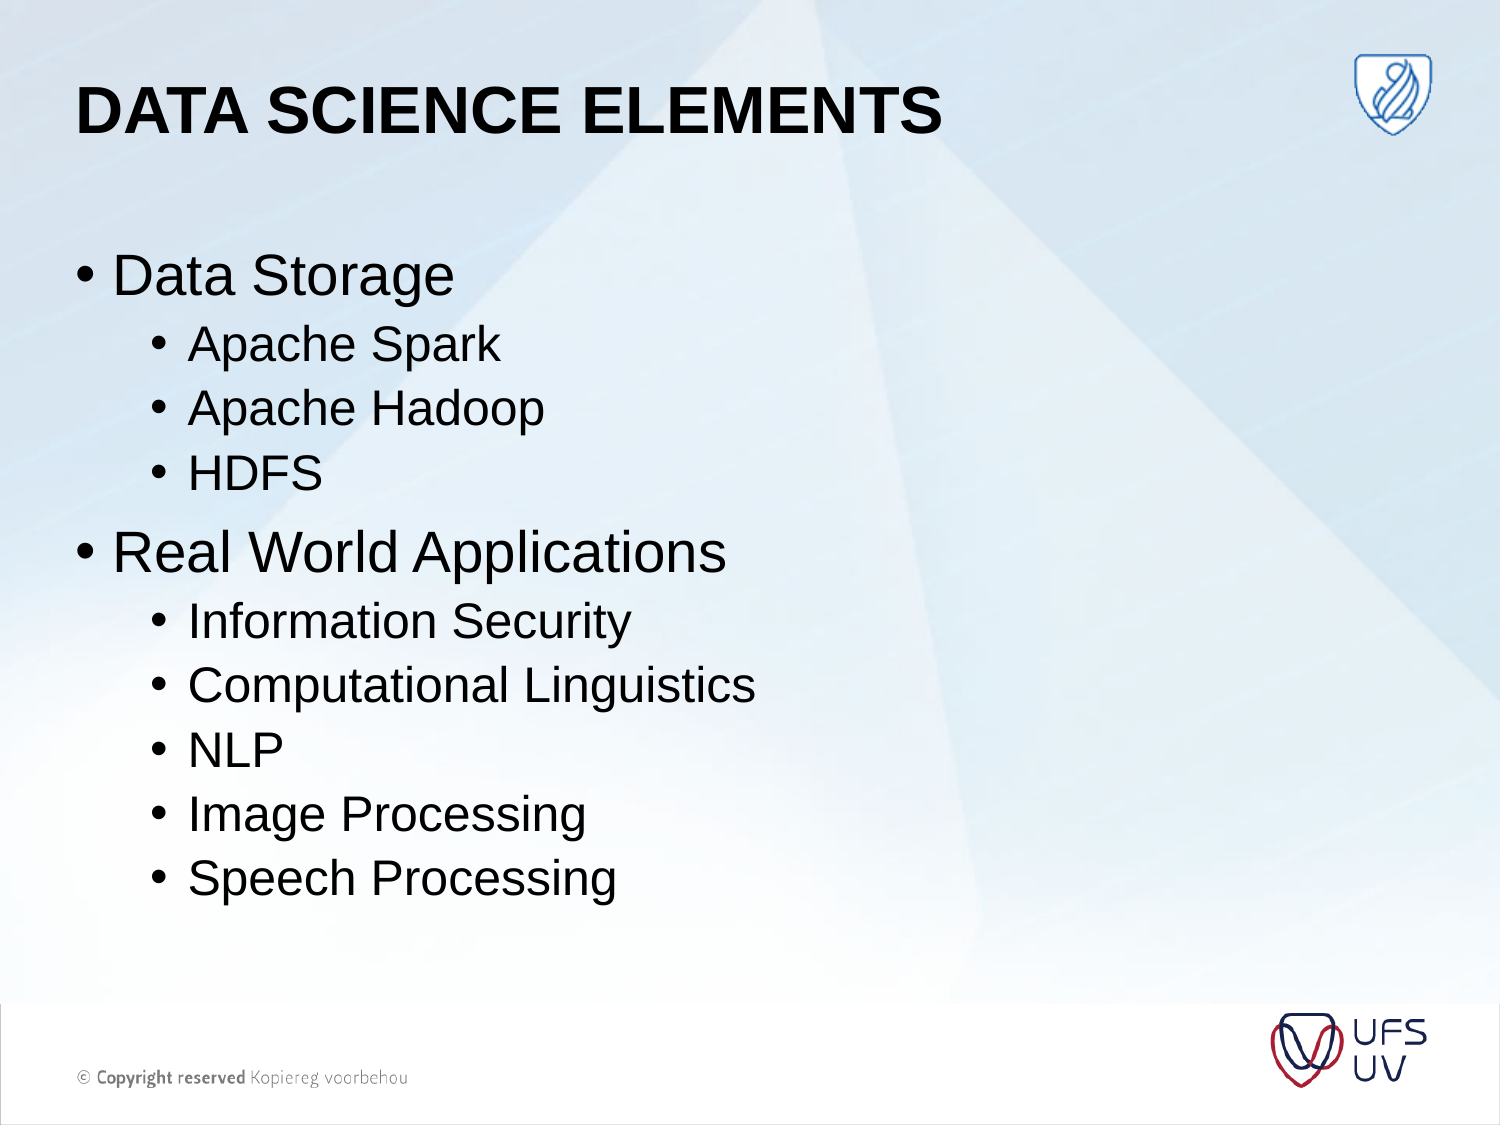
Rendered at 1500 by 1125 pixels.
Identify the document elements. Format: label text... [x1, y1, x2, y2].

picture [0, 0, 1500, 1125]
text_box Data Storage Apache Spark Apache Hadoop HDFS Real World Applications Information Security Computational Linguistics NLP Image Processing Speech Processing [75, 204, 1347, 947]
text_box Data Science Elements [75, 66, 1346, 157]
